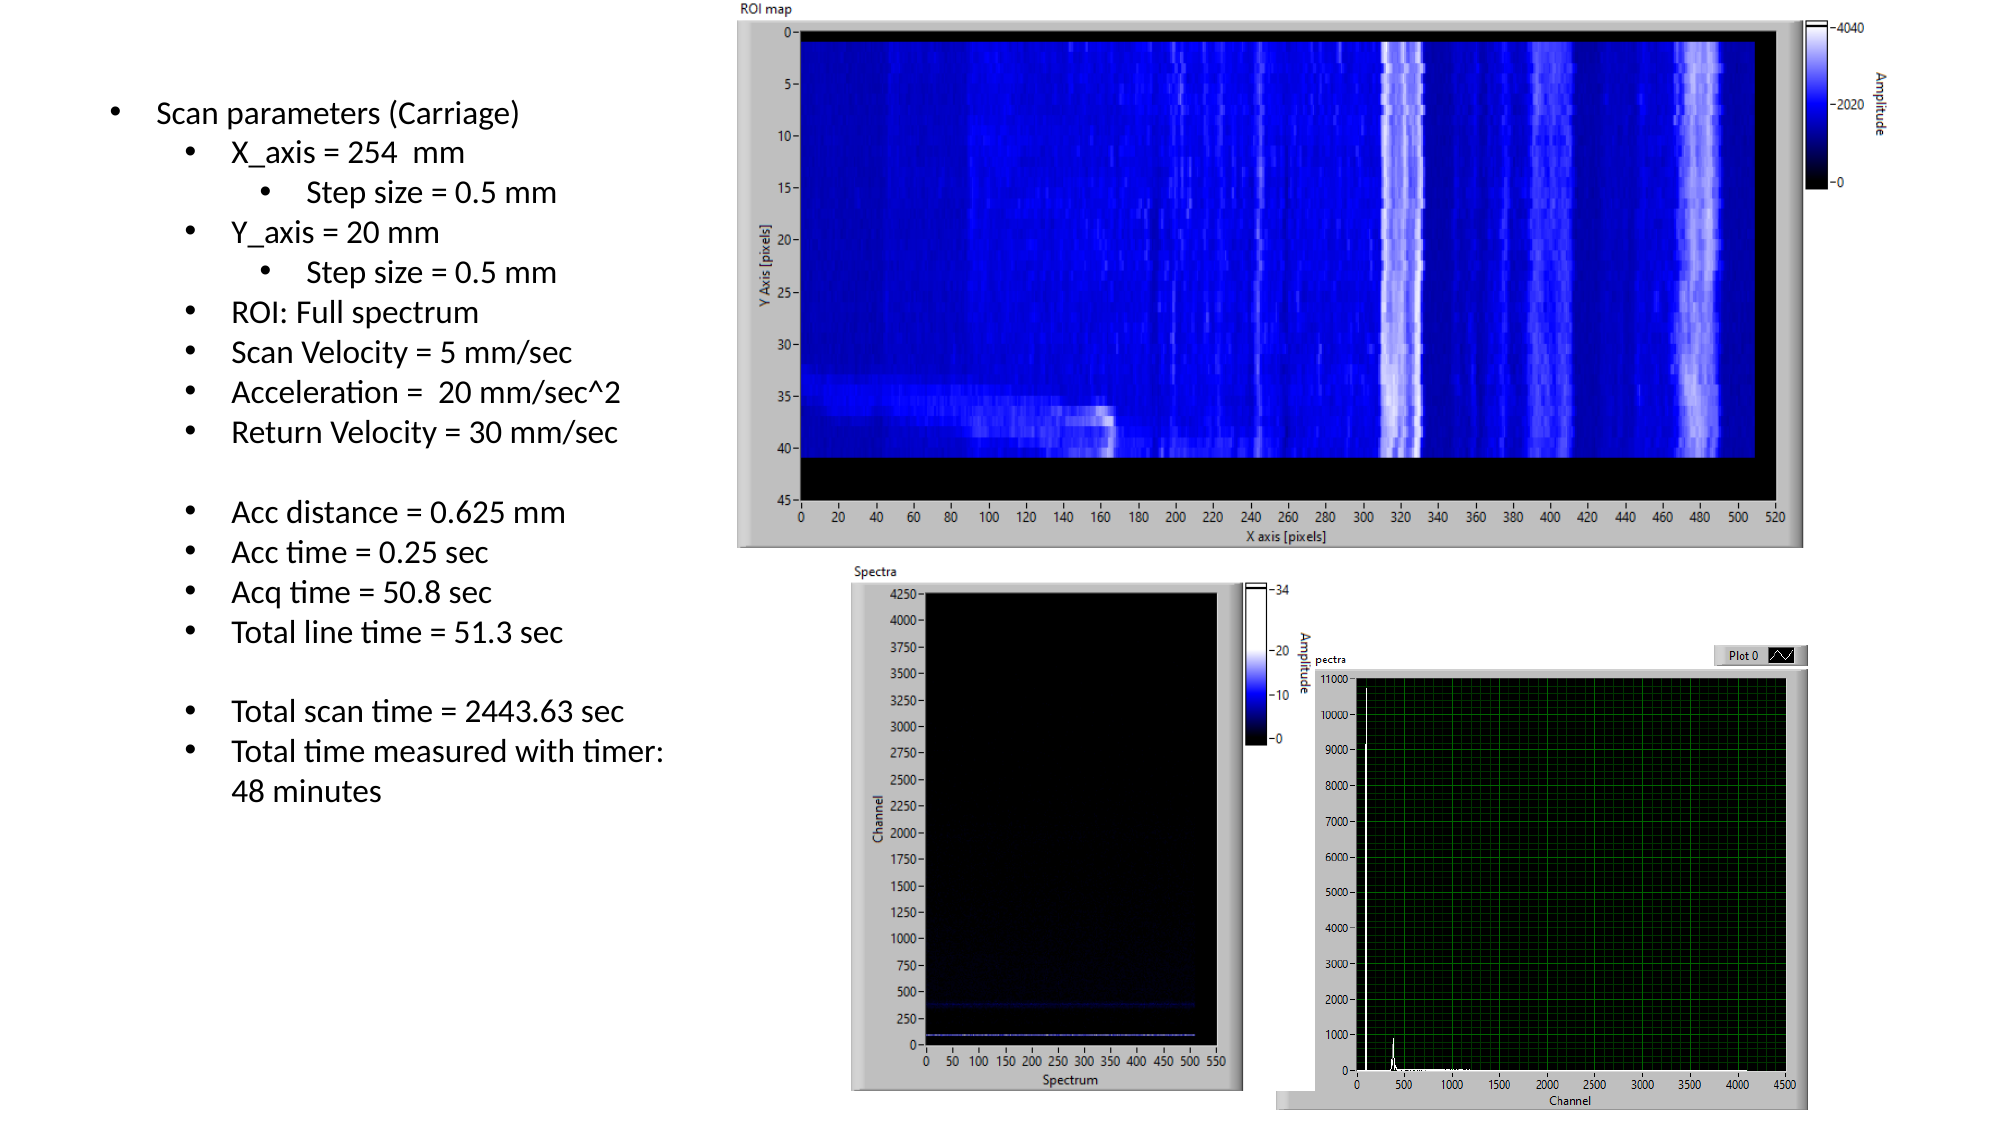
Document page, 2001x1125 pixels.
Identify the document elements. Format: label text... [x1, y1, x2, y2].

picture [851, 562, 1808, 1110]
picture [737, 0, 1891, 548]
text_box Scan parameters (Carriage) X_axis = 254 mm Step size = 0.5 mm Y_axis = 20 mm Step size = 0.5 mm ROI: Full spectrum Scan Velocity = 5 mm/sec Acceleration = 20 mm/sec^2 Return Velocity = 30 mm/sec Acc distance = 0.625 mm Acc time = 0.25 sec Acq time = 50.8 sec Total line time = 51.3 sec Total scan time = 2443.63 sec Total time measured with timer: 48 minutes [94, 83, 688, 982]
